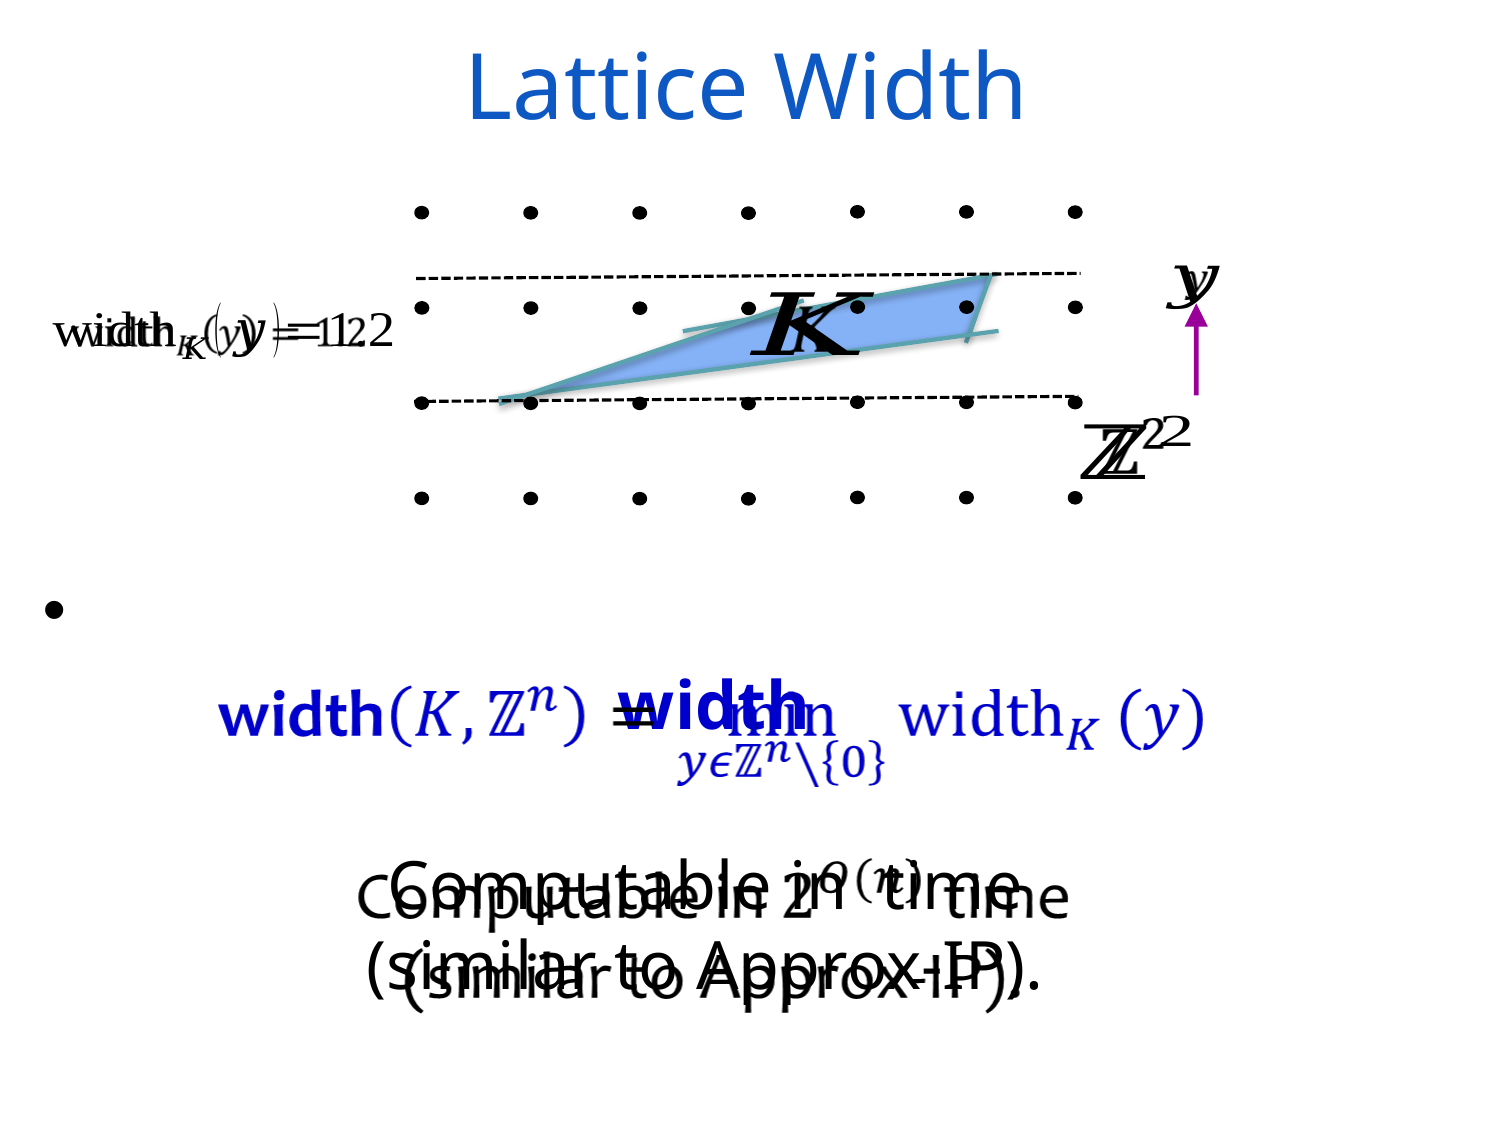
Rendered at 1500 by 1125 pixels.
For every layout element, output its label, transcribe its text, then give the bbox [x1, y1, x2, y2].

text_box [27, 562, 1401, 1111]
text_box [416, 207, 755, 504]
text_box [760, 260, 846, 405]
text_box [49, 299, 398, 366]
text_box [1185, 303, 1207, 396]
text_box Lattice Width [71, 20, 1422, 156]
text_box [1087, 403, 1194, 500]
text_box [851, 206, 1081, 503]
text_box [1164, 244, 1229, 310]
